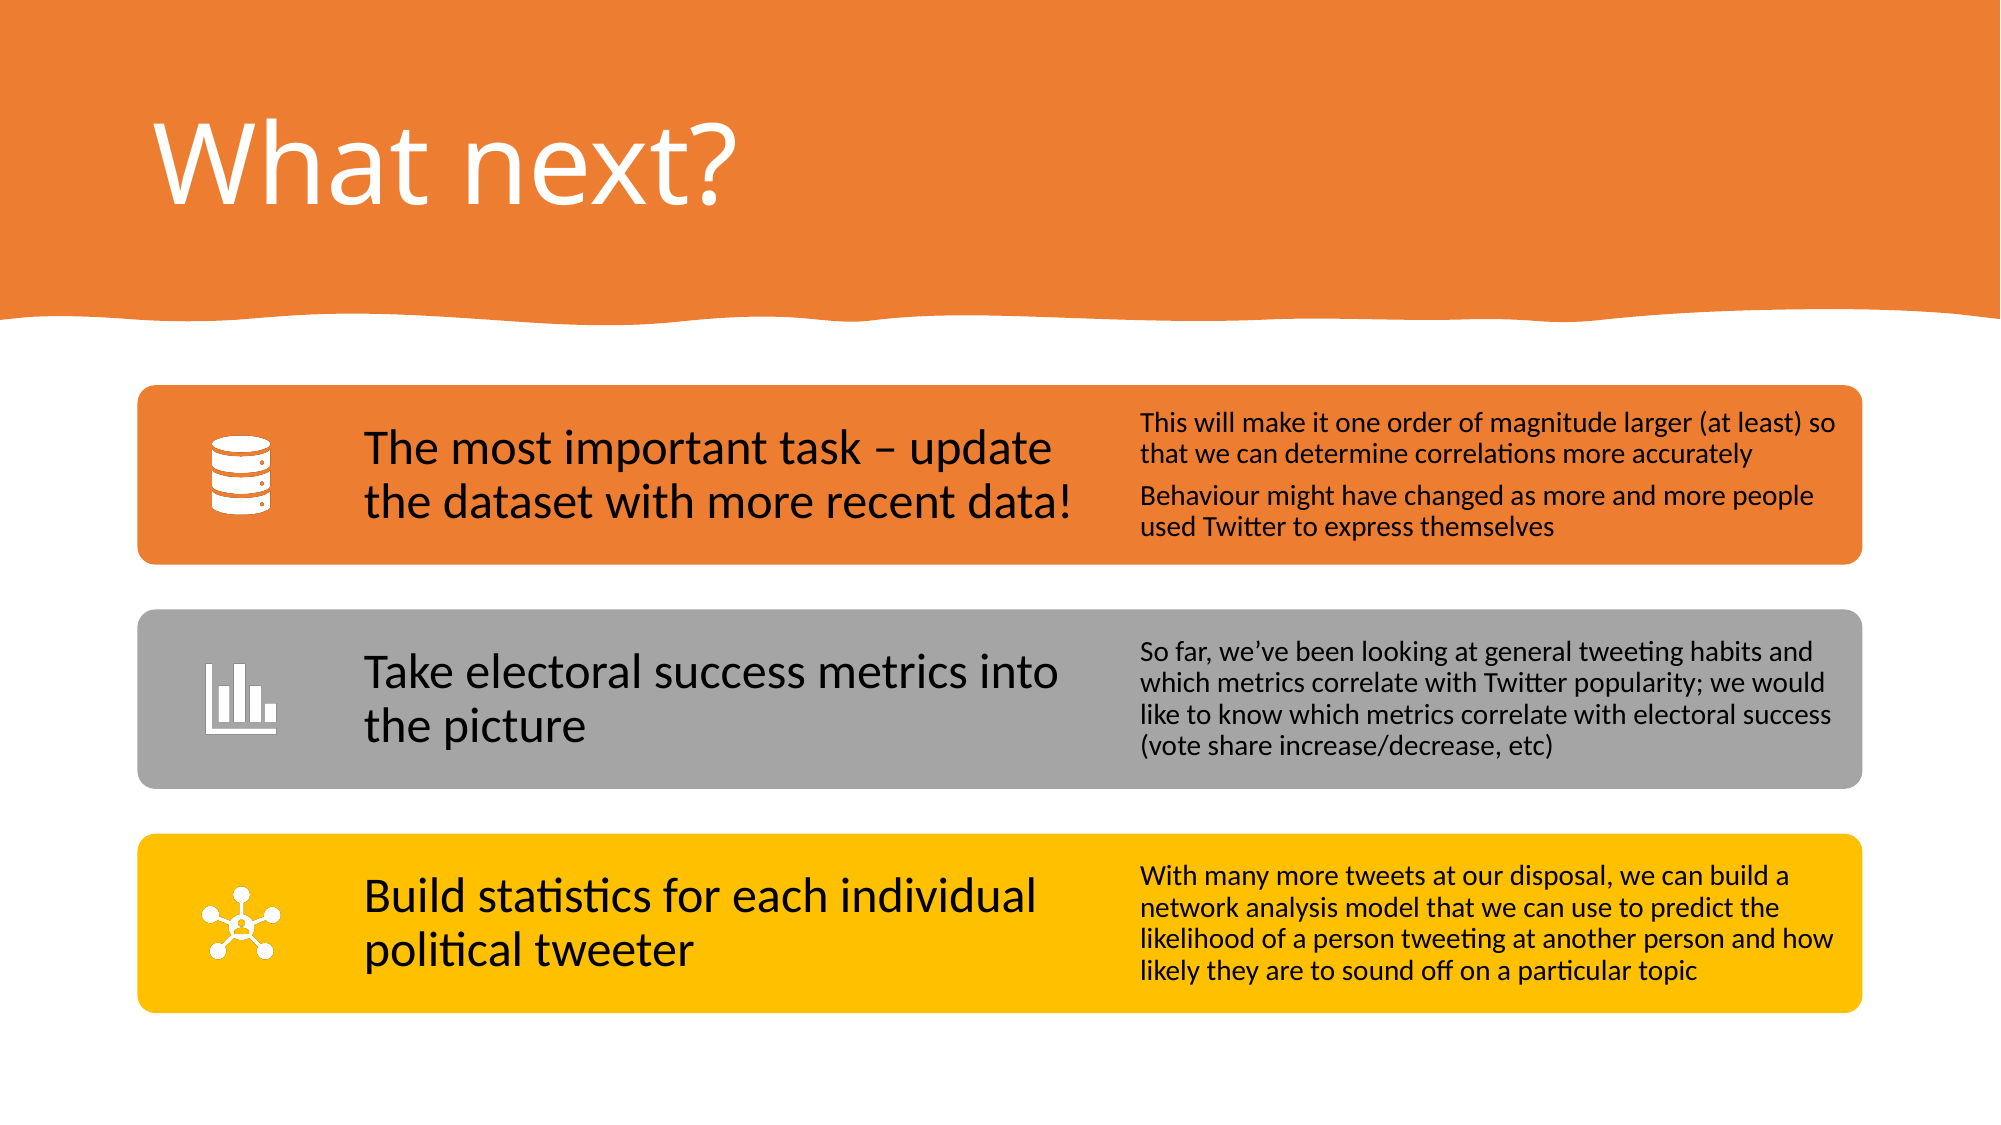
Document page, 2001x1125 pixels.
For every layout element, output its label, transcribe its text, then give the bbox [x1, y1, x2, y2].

text_box [0, 311, 2000, 1125]
title What next? [137, 59, 1863, 278]
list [137, 385, 1863, 1014]
text_box [0, 0, 2000, 327]
